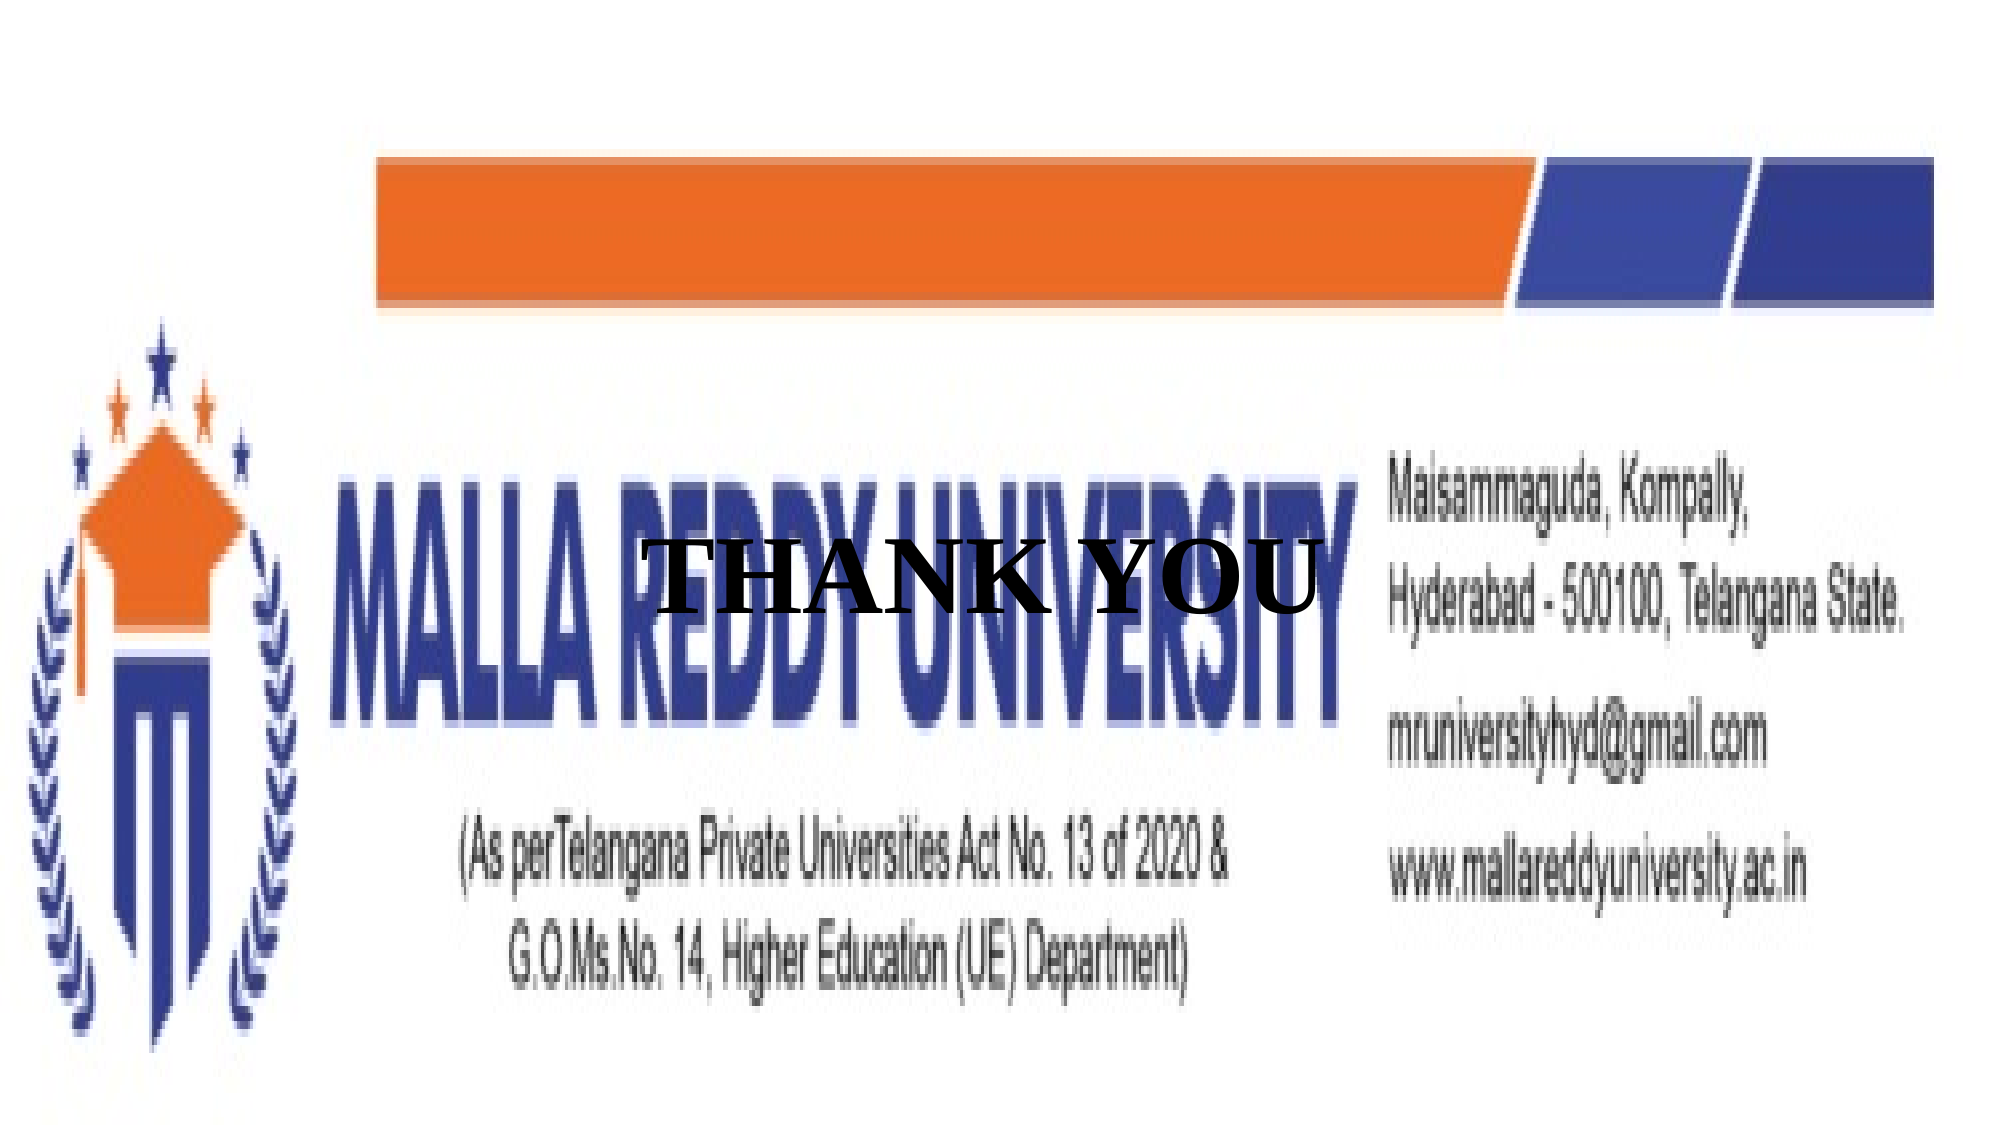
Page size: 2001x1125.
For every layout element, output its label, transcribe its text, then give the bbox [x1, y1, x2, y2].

title THANK YOU [625, 468, 2000, 687]
picture [0, 0, 2001, 1125]
